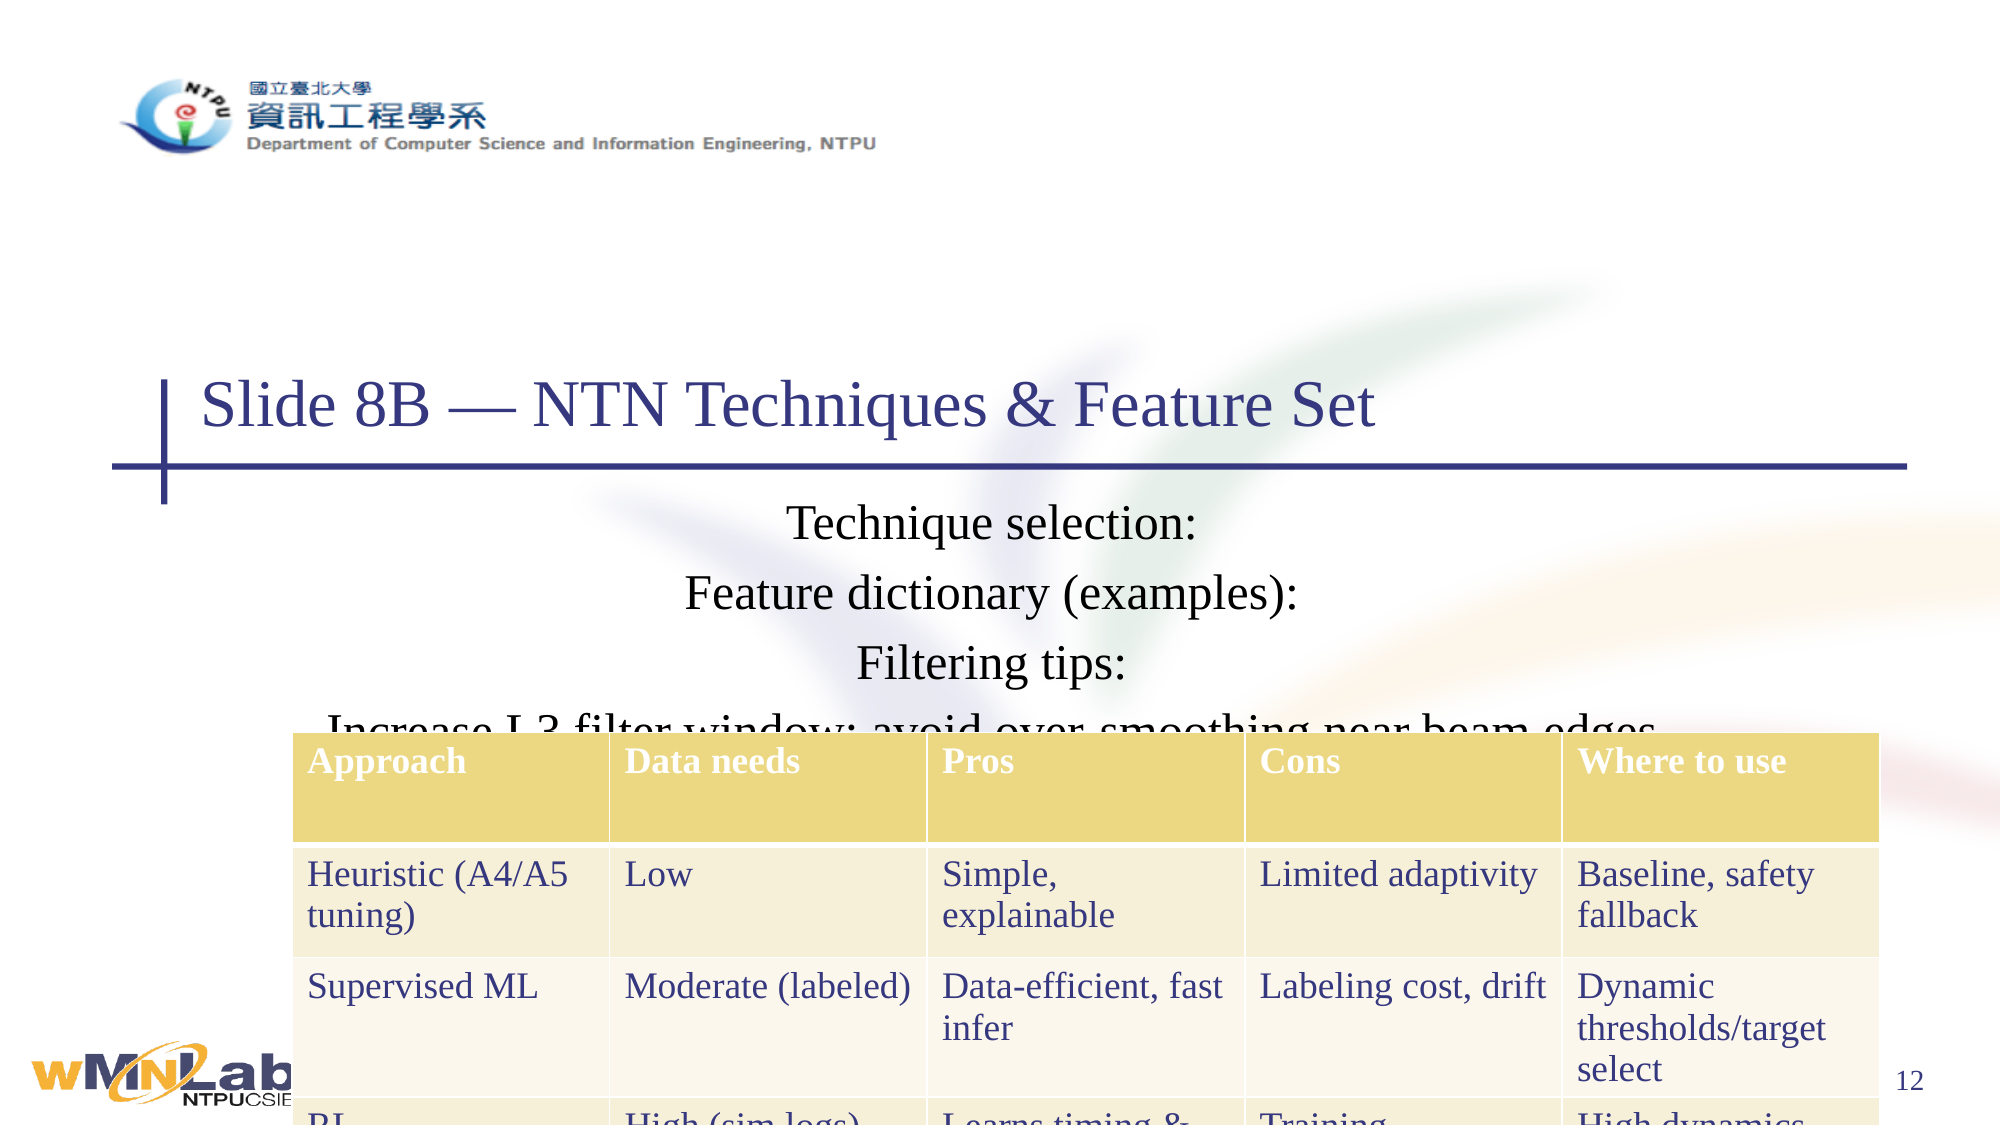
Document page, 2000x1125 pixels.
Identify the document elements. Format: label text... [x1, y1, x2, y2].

table_cell Limited adaptivity [1246, 848, 1561, 957]
table_cell Heuristic (A4/A5 tuning) [293, 848, 609, 957]
table_cell High (sim logs) [610, 1098, 926, 1125]
table_cell Supervised ML [293, 958, 609, 1096]
table_header Approach [293, 733, 609, 842]
table_cell Labeling cost, drift [1246, 958, 1561, 1096]
table_header Data needs [610, 733, 926, 842]
table_cell High dynamics, long-horizon control [1563, 1098, 1879, 1125]
table_cell RL (SAC/DQN/PPO) [293, 1098, 609, 1125]
table_cell Low [610, 848, 926, 957]
table_header Pros [928, 733, 1244, 842]
table_cell Training complexity [1246, 1098, 1561, 1125]
subtitle Technique selection: Feature dictionary (examples): Filtering tips: Increase L3 filter window; avoid over-smoothing near beam edges Use per-beam Ofn/Ocn to correct persistent bias [292, 481, 1692, 718]
table_header Where to use [1563, 733, 1879, 842]
table_cell Baseline, safety fallback [1563, 848, 1879, 957]
table_cell Data-efficient, fast infer [928, 958, 1244, 1096]
table_cell Learns timing & strategy [928, 1098, 1244, 1125]
table_cell Simple, explainable [928, 848, 1244, 957]
picture [0, 0, 2000, 1125]
table_cell Dynamic thresholds/target select [1563, 958, 1879, 1096]
title Slide 8B — NTN Techniques & Feature Set [185, 259, 1886, 447]
table_header Cons [1246, 733, 1561, 842]
table_cell Moderate (labeled) [610, 958, 926, 1096]
